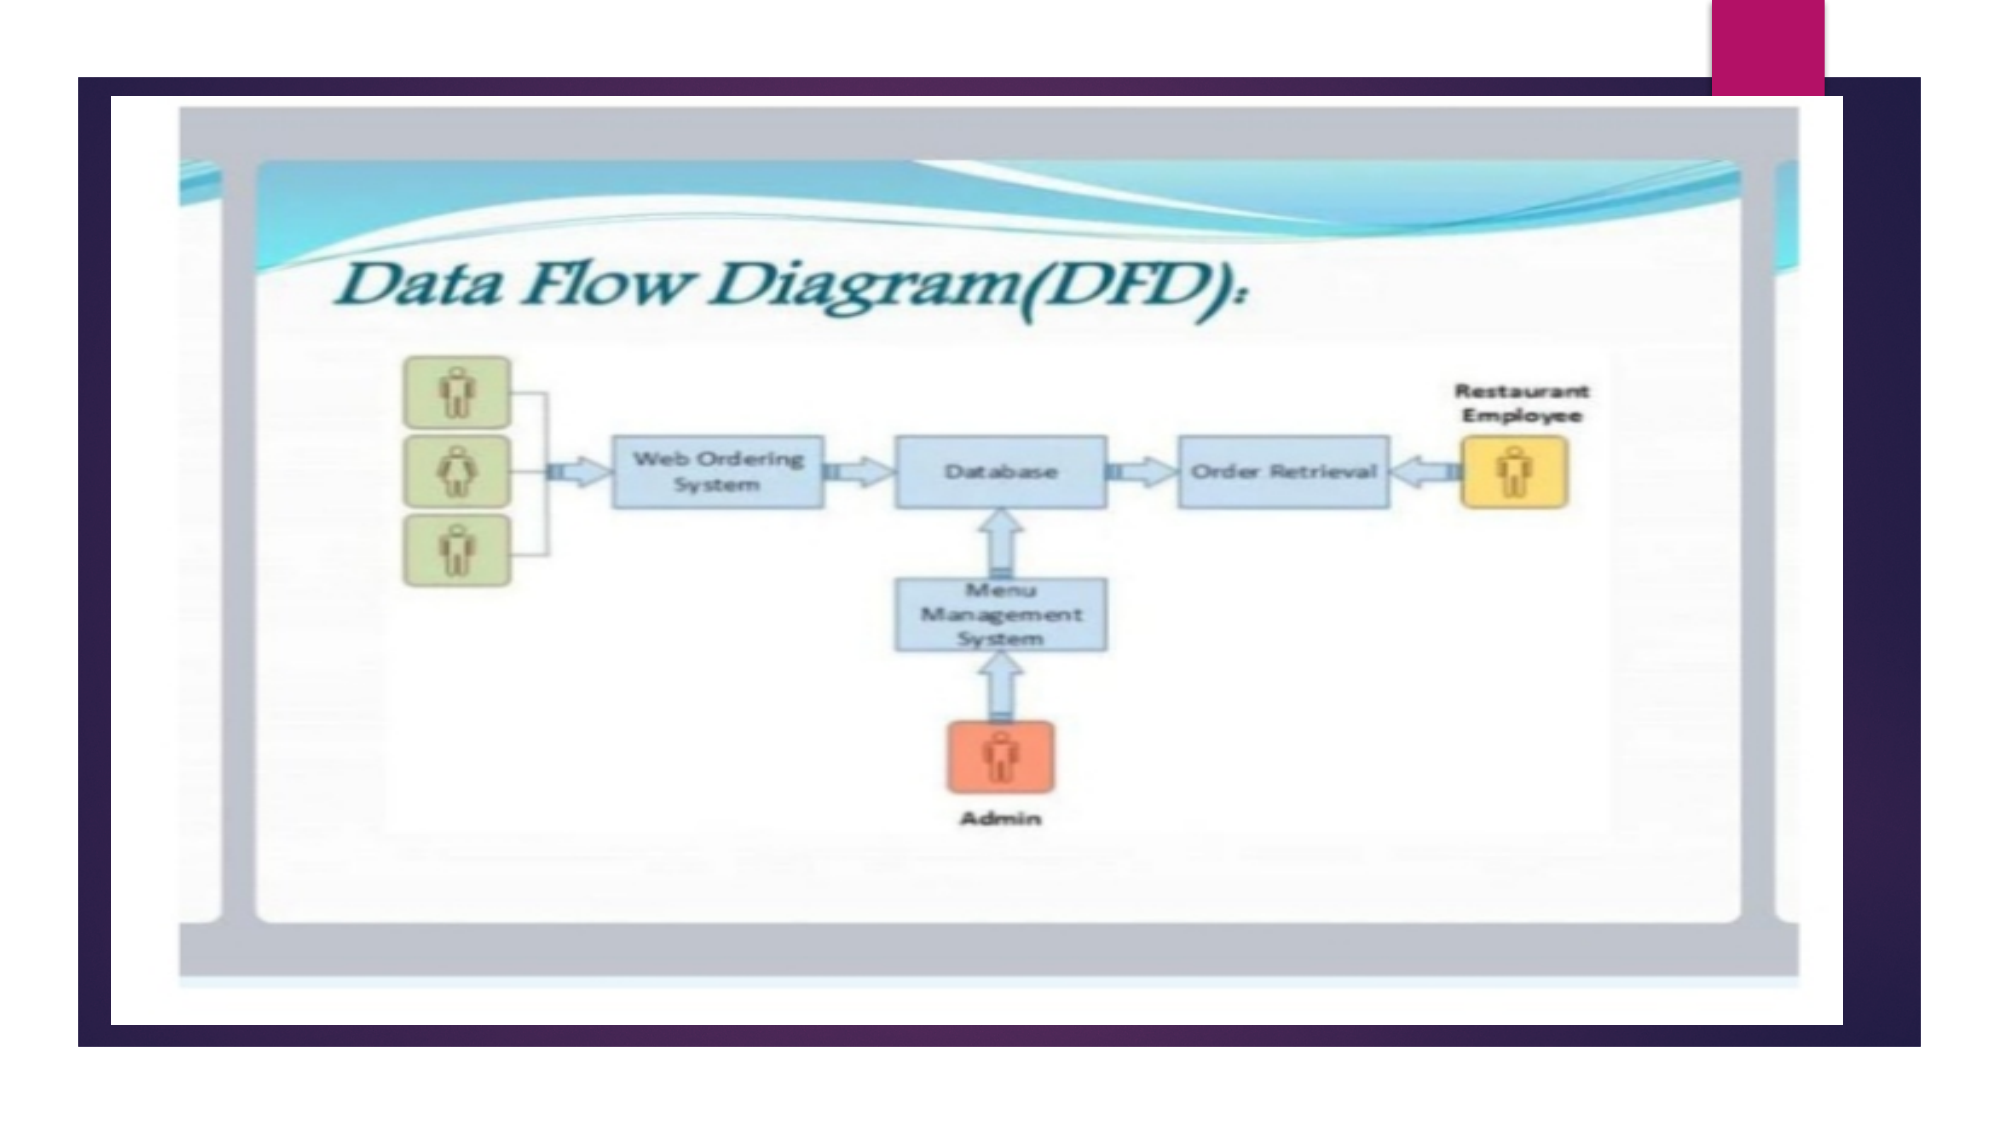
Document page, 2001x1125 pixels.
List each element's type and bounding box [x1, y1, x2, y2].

picture [111, 95, 1844, 1025]
